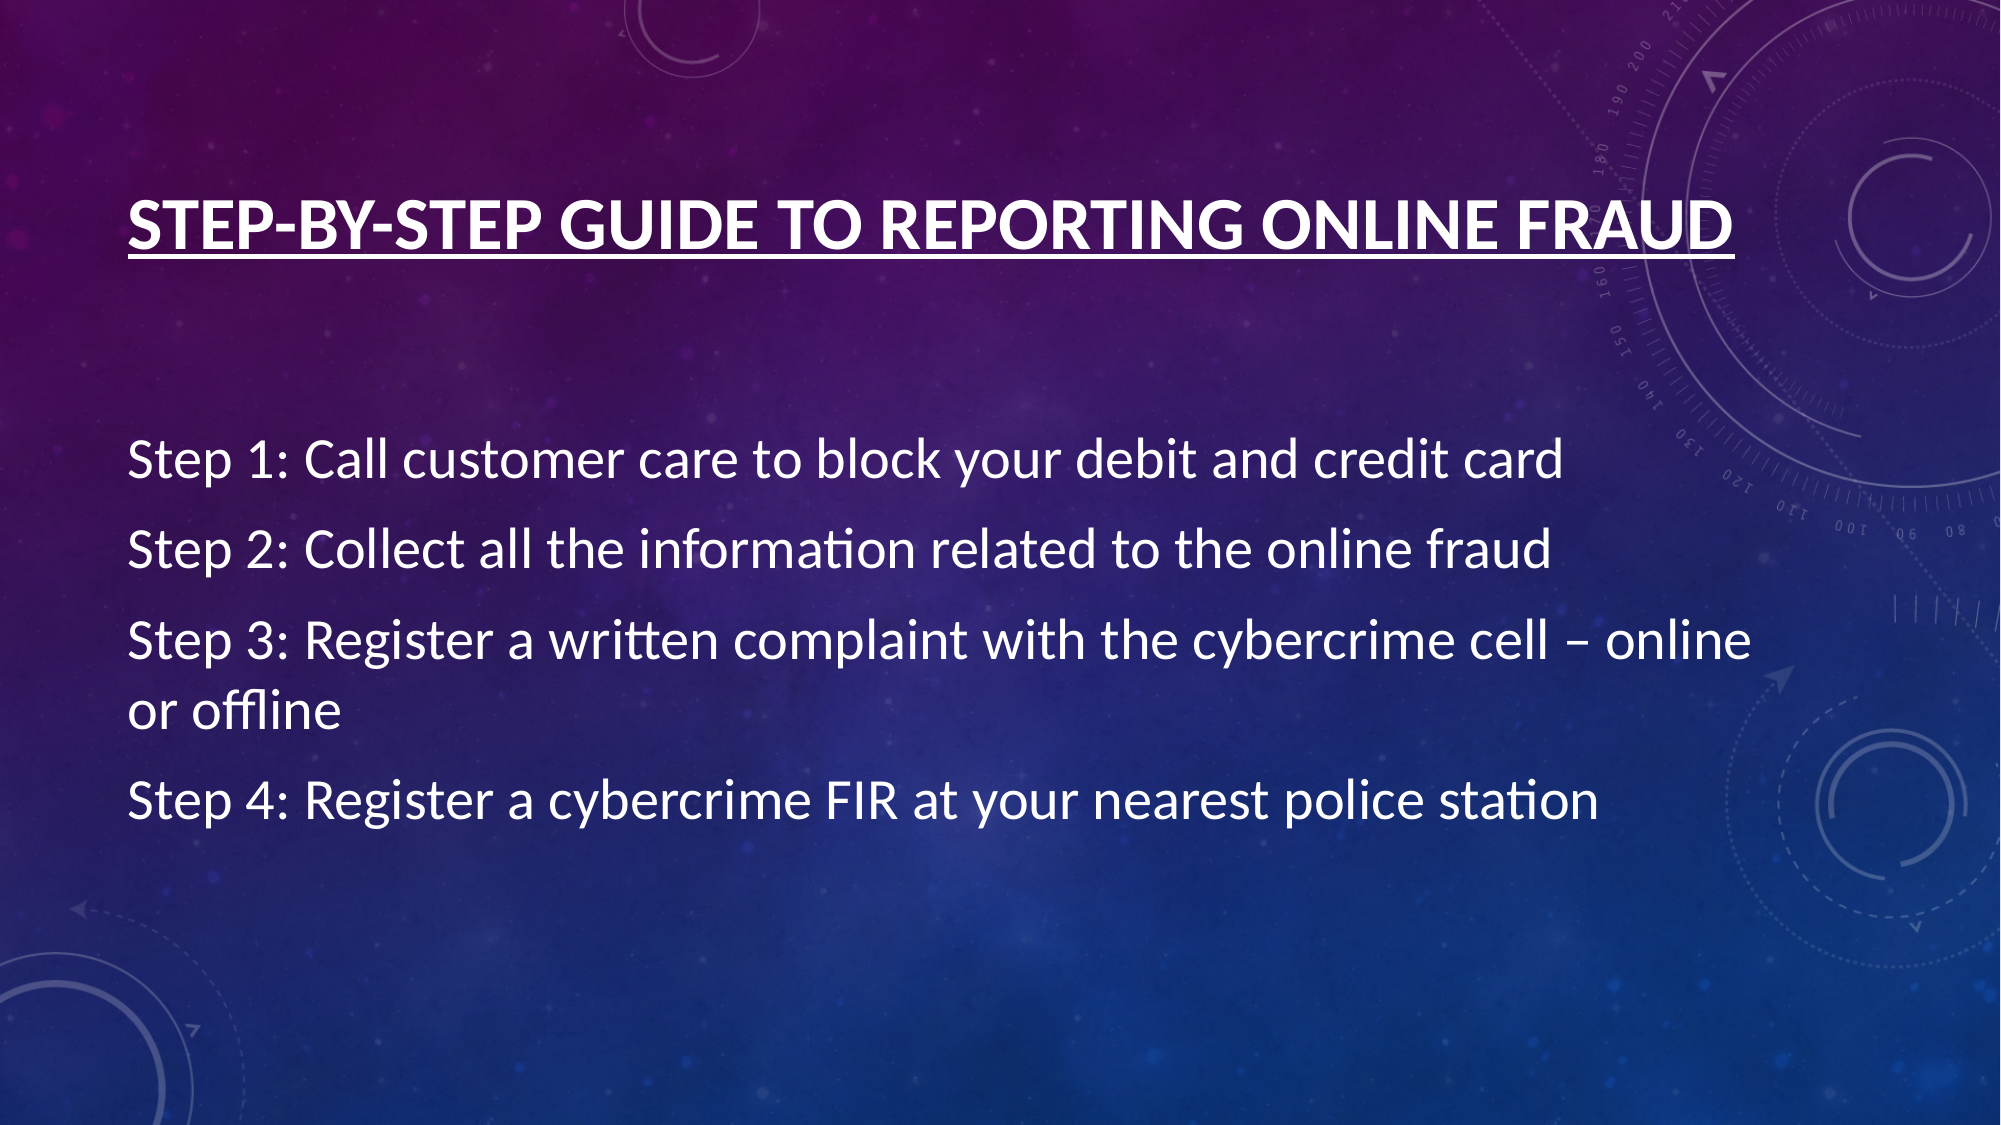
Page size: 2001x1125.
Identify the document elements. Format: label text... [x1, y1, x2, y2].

title step-by-step guide to reporting online fraud [112, 99, 1775, 339]
picture [0, 0, 2001, 1125]
list Step 1: Call customer care to block your debit and credit card Step 2: Collect all the information related to the online fraud Step 3: Register a written complaint with the cybercrime cell – online or offline Step 4: Register a cybercrime FIR at your nearest police station [112, 351, 1775, 1082]
